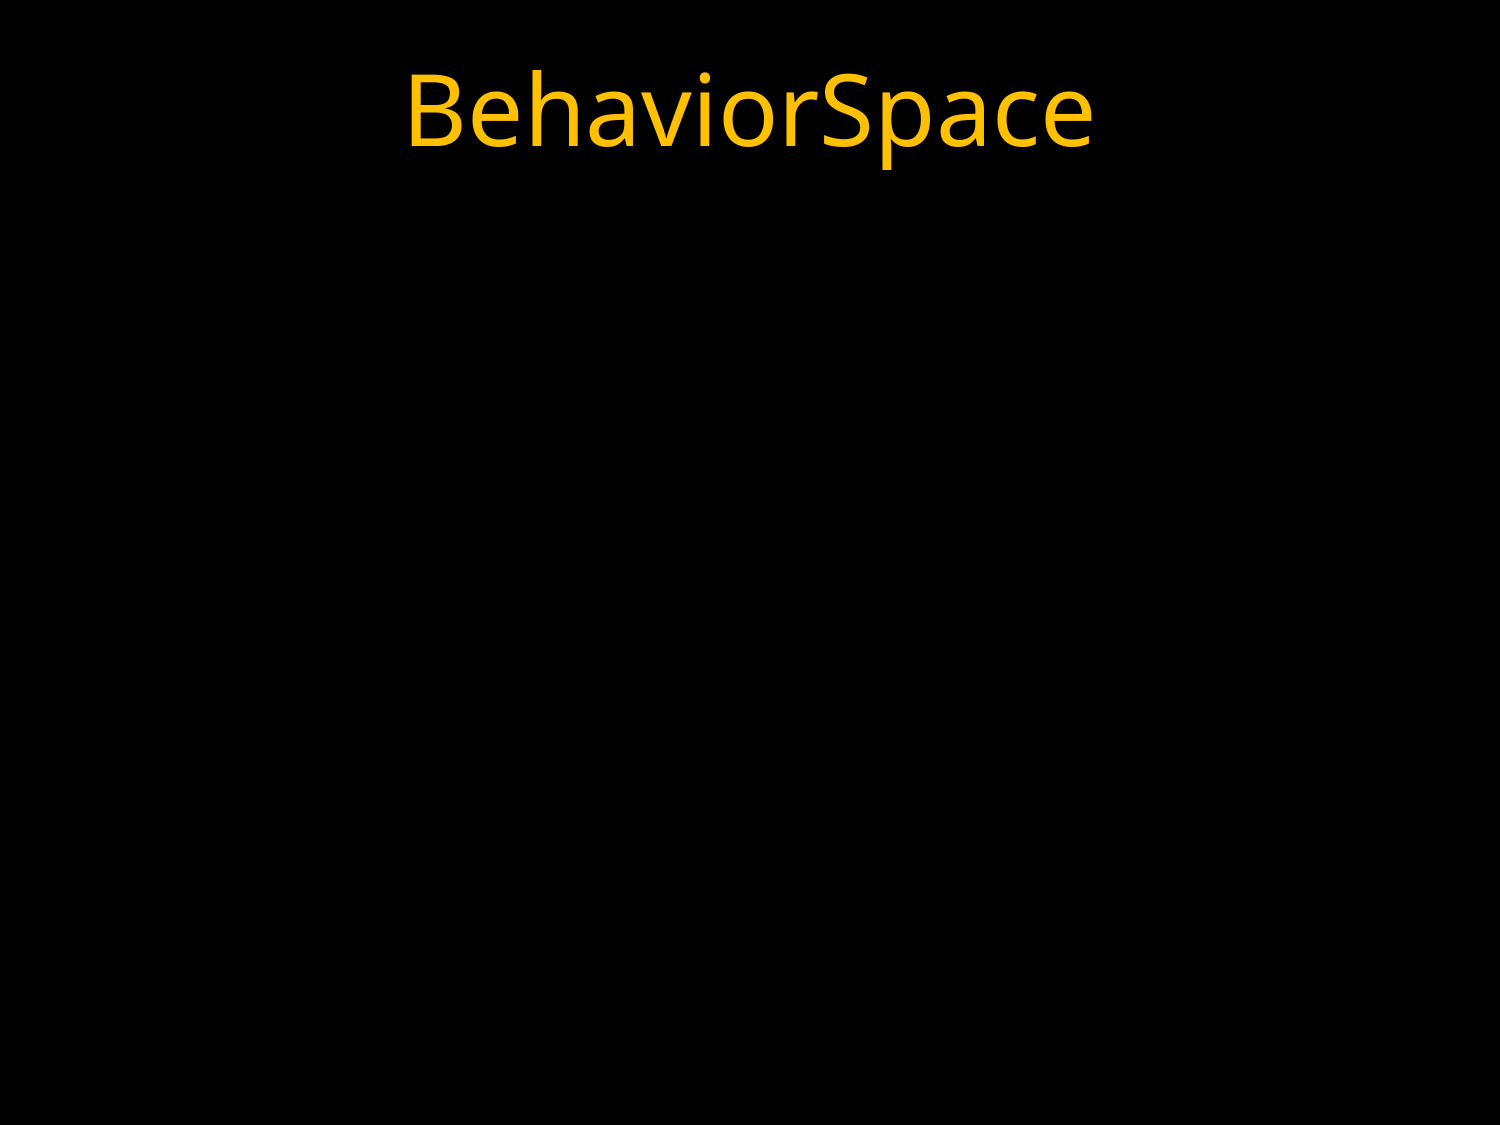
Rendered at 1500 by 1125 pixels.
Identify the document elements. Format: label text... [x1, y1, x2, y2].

title BehaviorSpace [0, 0, 1500, 214]
